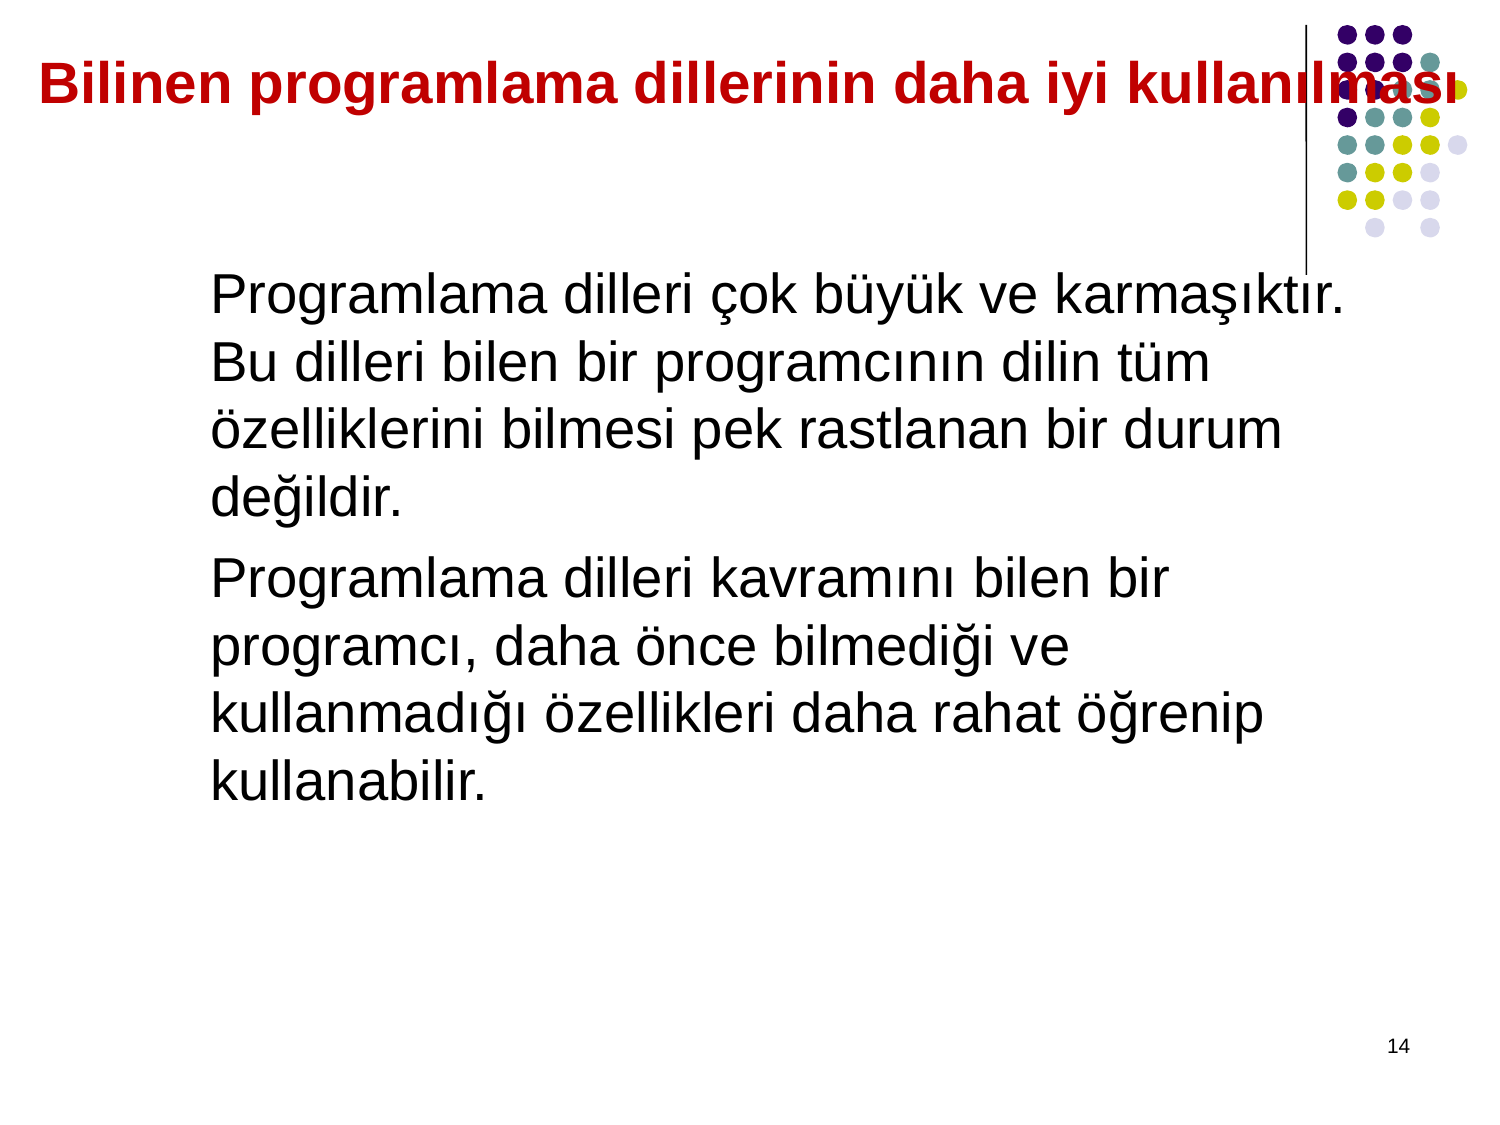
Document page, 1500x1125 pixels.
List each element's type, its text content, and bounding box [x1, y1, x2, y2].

slide_number 14 [1074, 1025, 1425, 1100]
list Programlama dilleri çok büyük ve karmaşıktır. Bu dilleri bilen bir programcının dilin tüm özelliklerini bilmesi pek rastlanan bir durum değildir. Programlama dilleri kavramını bilen bir programcı, daha önce bilmediği ve kullanmadığı özellikleri daha rahat öğrenip kullanabilir. [187, 249, 1400, 974]
title Bilinen programlama dillerinin daha iyi kullanılması [0, 24, 1500, 213]
